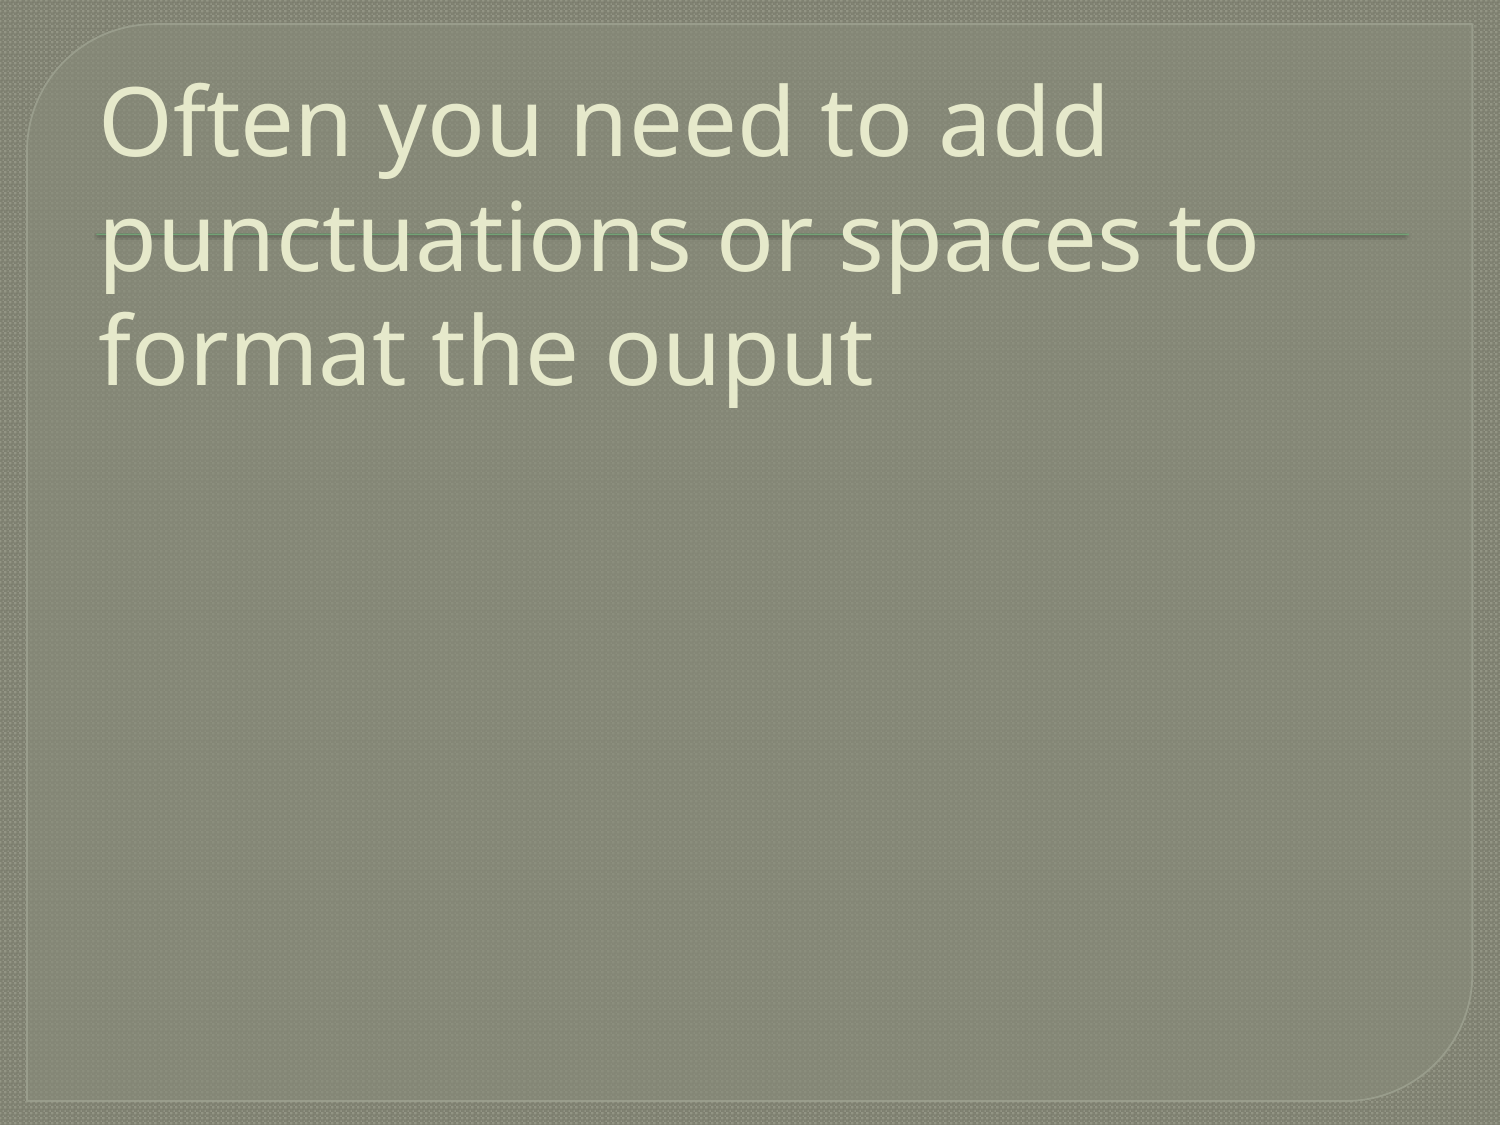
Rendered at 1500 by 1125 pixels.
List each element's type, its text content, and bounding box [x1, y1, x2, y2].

title Often you need to add punctuations or spaces to format the ouput [75, 41, 1425, 413]
